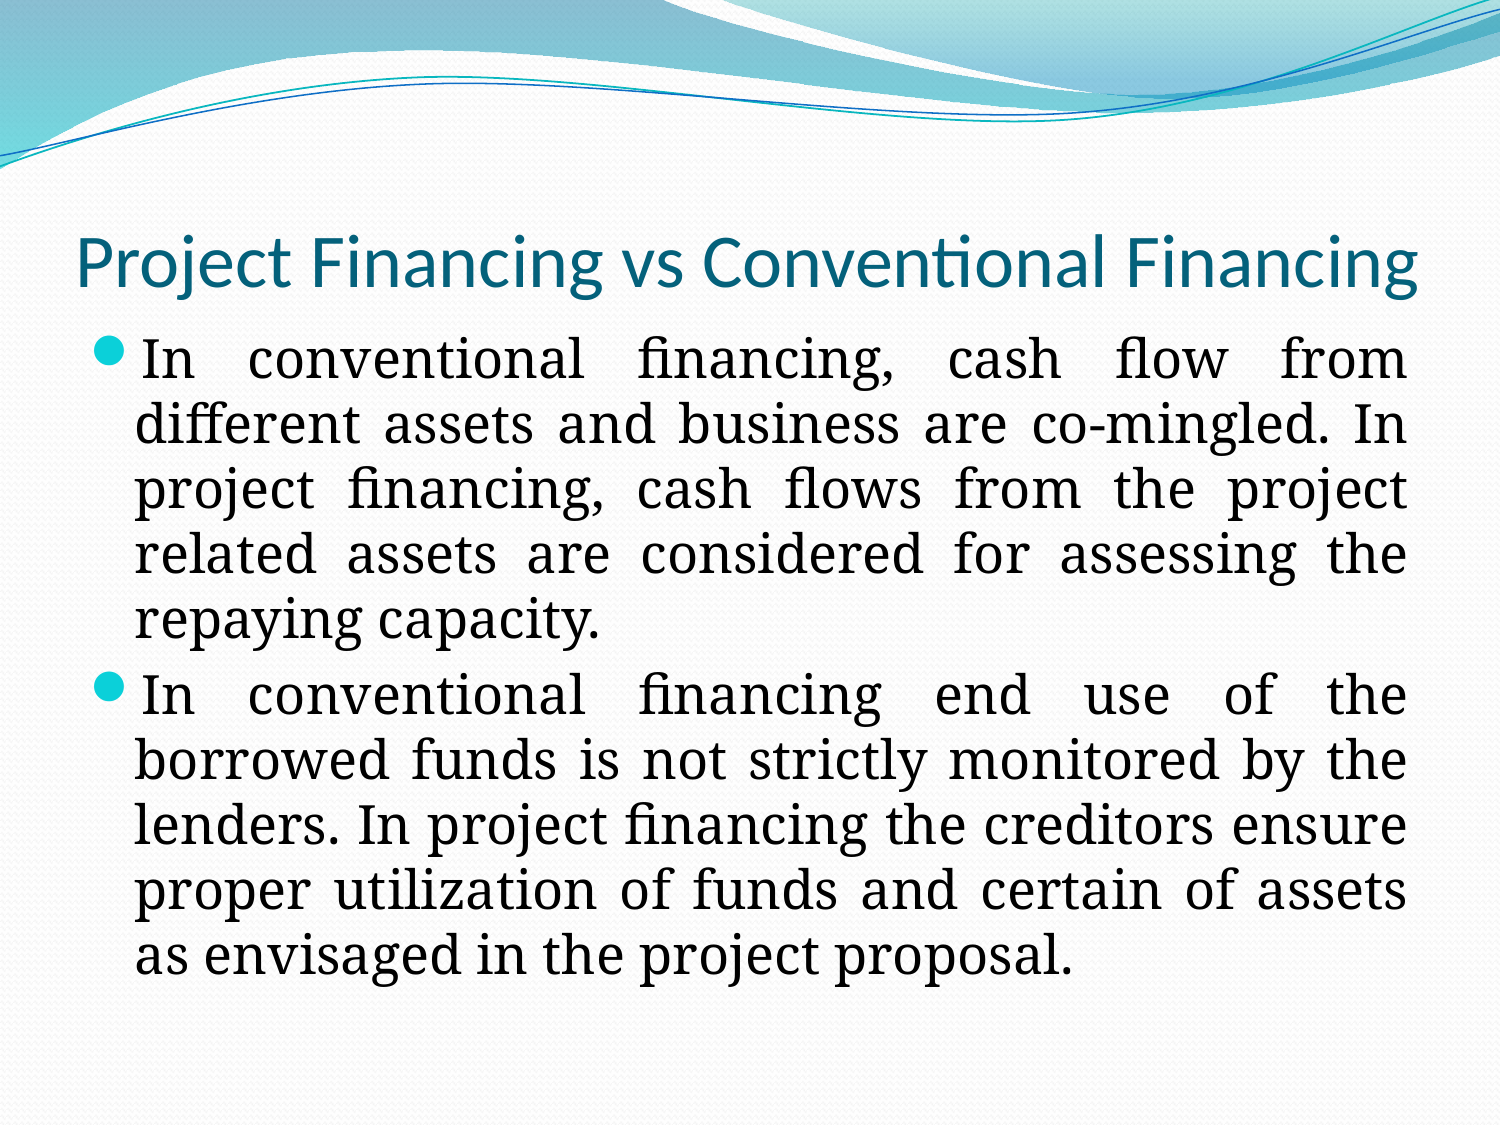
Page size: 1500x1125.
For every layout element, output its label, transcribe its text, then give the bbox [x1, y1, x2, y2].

title Project Financing vs Conventional Financing [75, 115, 1425, 303]
list In conventional financing, cash flow from different assets and business are co-mingled. In project financing, cash flows from the project related assets are considered for assessing the repaying capacity. In conventional financing end use of the borrowed funds is not strictly monitored by the lenders. In project financing the creditors ensure proper utilization of funds and certain of assets as envisaged in the project proposal. [75, 317, 1425, 1038]
